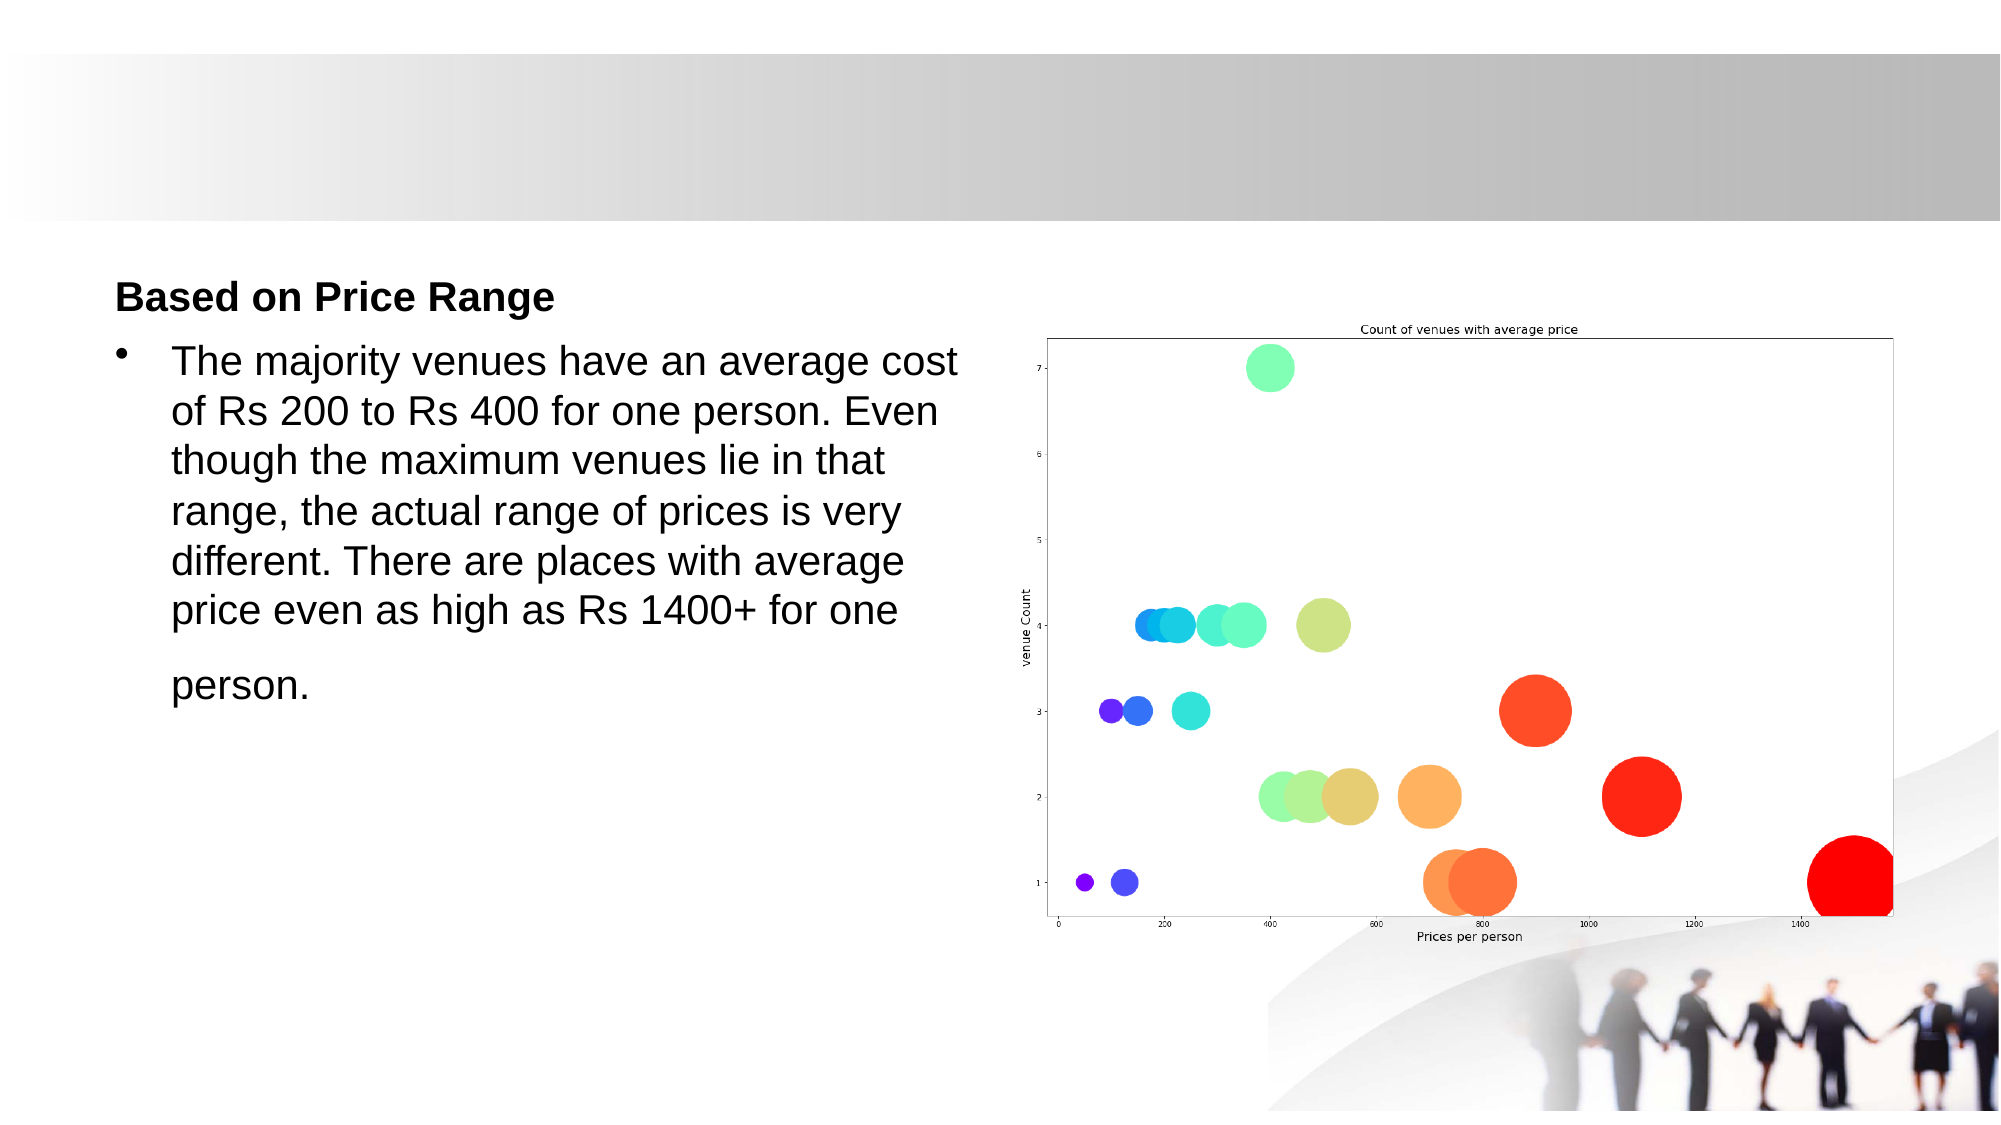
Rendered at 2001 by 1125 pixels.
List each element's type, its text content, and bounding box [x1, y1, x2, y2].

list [1016, 319, 1900, 948]
picture [1268, 728, 1999, 1111]
list Based on Price Range The majority venues have an average cost of Rs 200 to Rs 400 for one person. Even though the maximum venues lie in that range, the actual range of prices is very different. There are places with average price even as high as Rs 1400+ for one person. [99, 262, 984, 1006]
